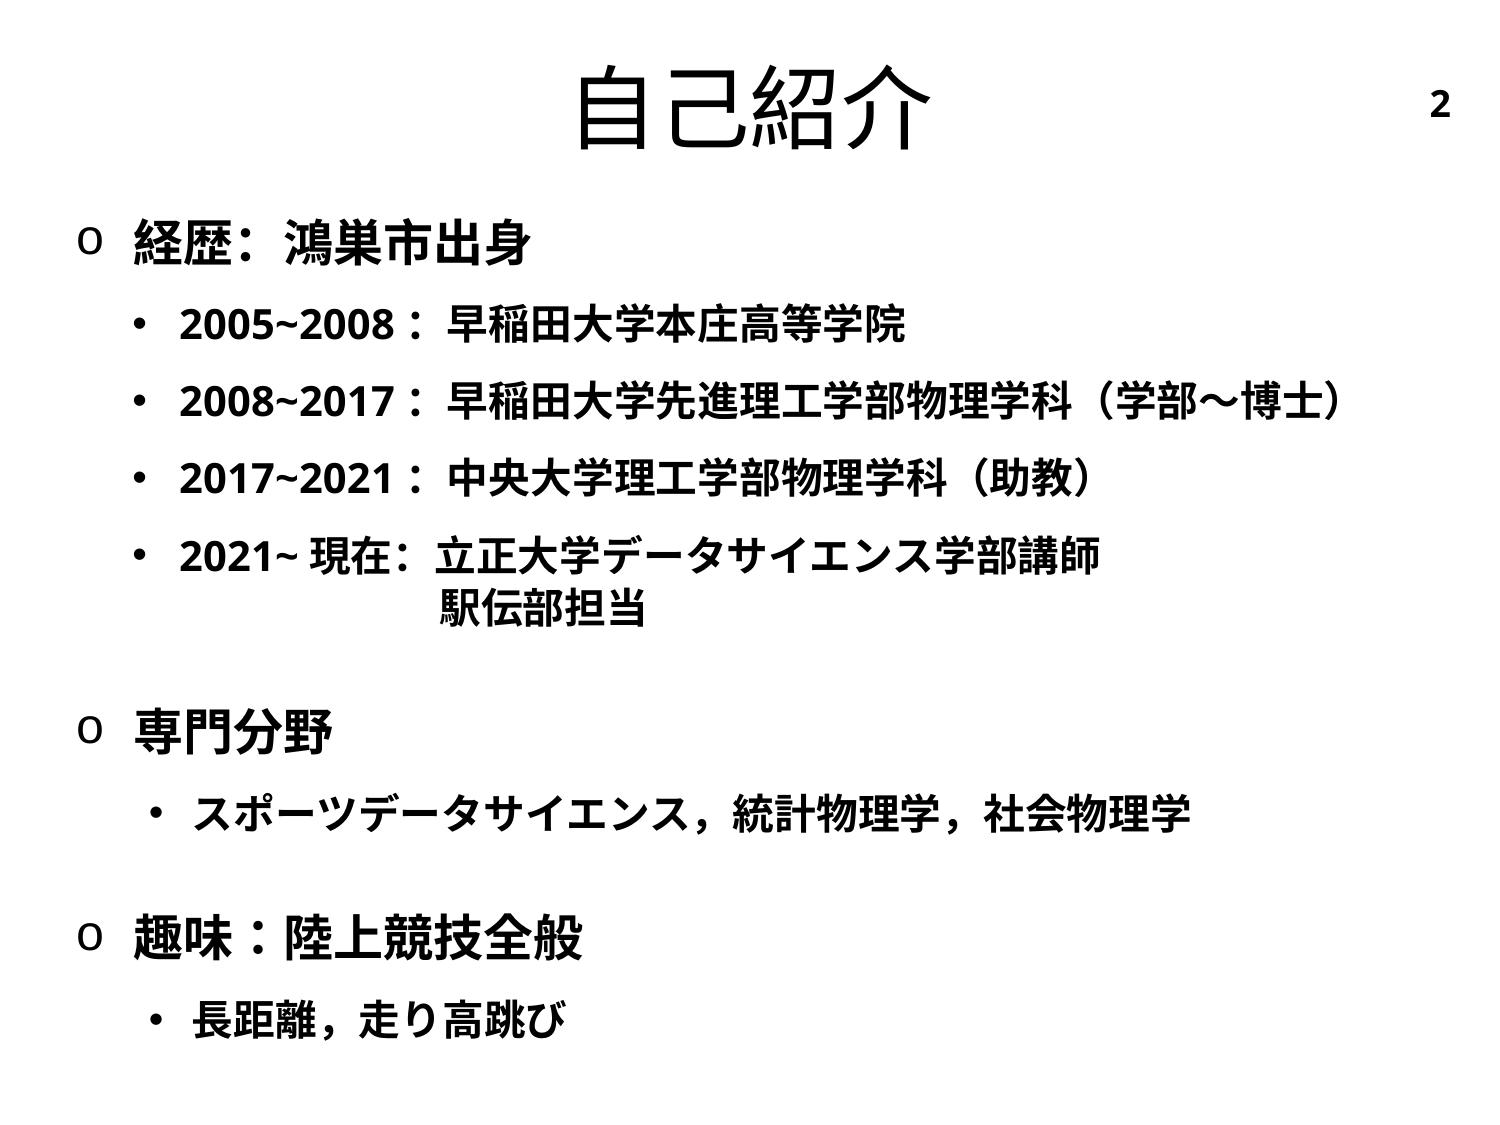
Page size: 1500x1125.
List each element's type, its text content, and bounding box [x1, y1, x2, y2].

list 経歴：鴻巣市出身 2005~2008：早稲田大学本庄高等学院 2008~2017：早稲田大学先進理工学部物理学科（学部〜博士） 2017~2021：中央大学理工学部物理学科（助教） 2021~現在：立正大学データサイエンス学部講師 駅伝部担当 専門分野 スポーツデータサイエンス，統計物理学，社会物理学 趣味：陸上競技全般 長距離，走り高跳び [58, 211, 1436, 1068]
slide_number 2 [1399, 76, 1481, 136]
title 自己紹介 [83, 33, 1417, 178]
